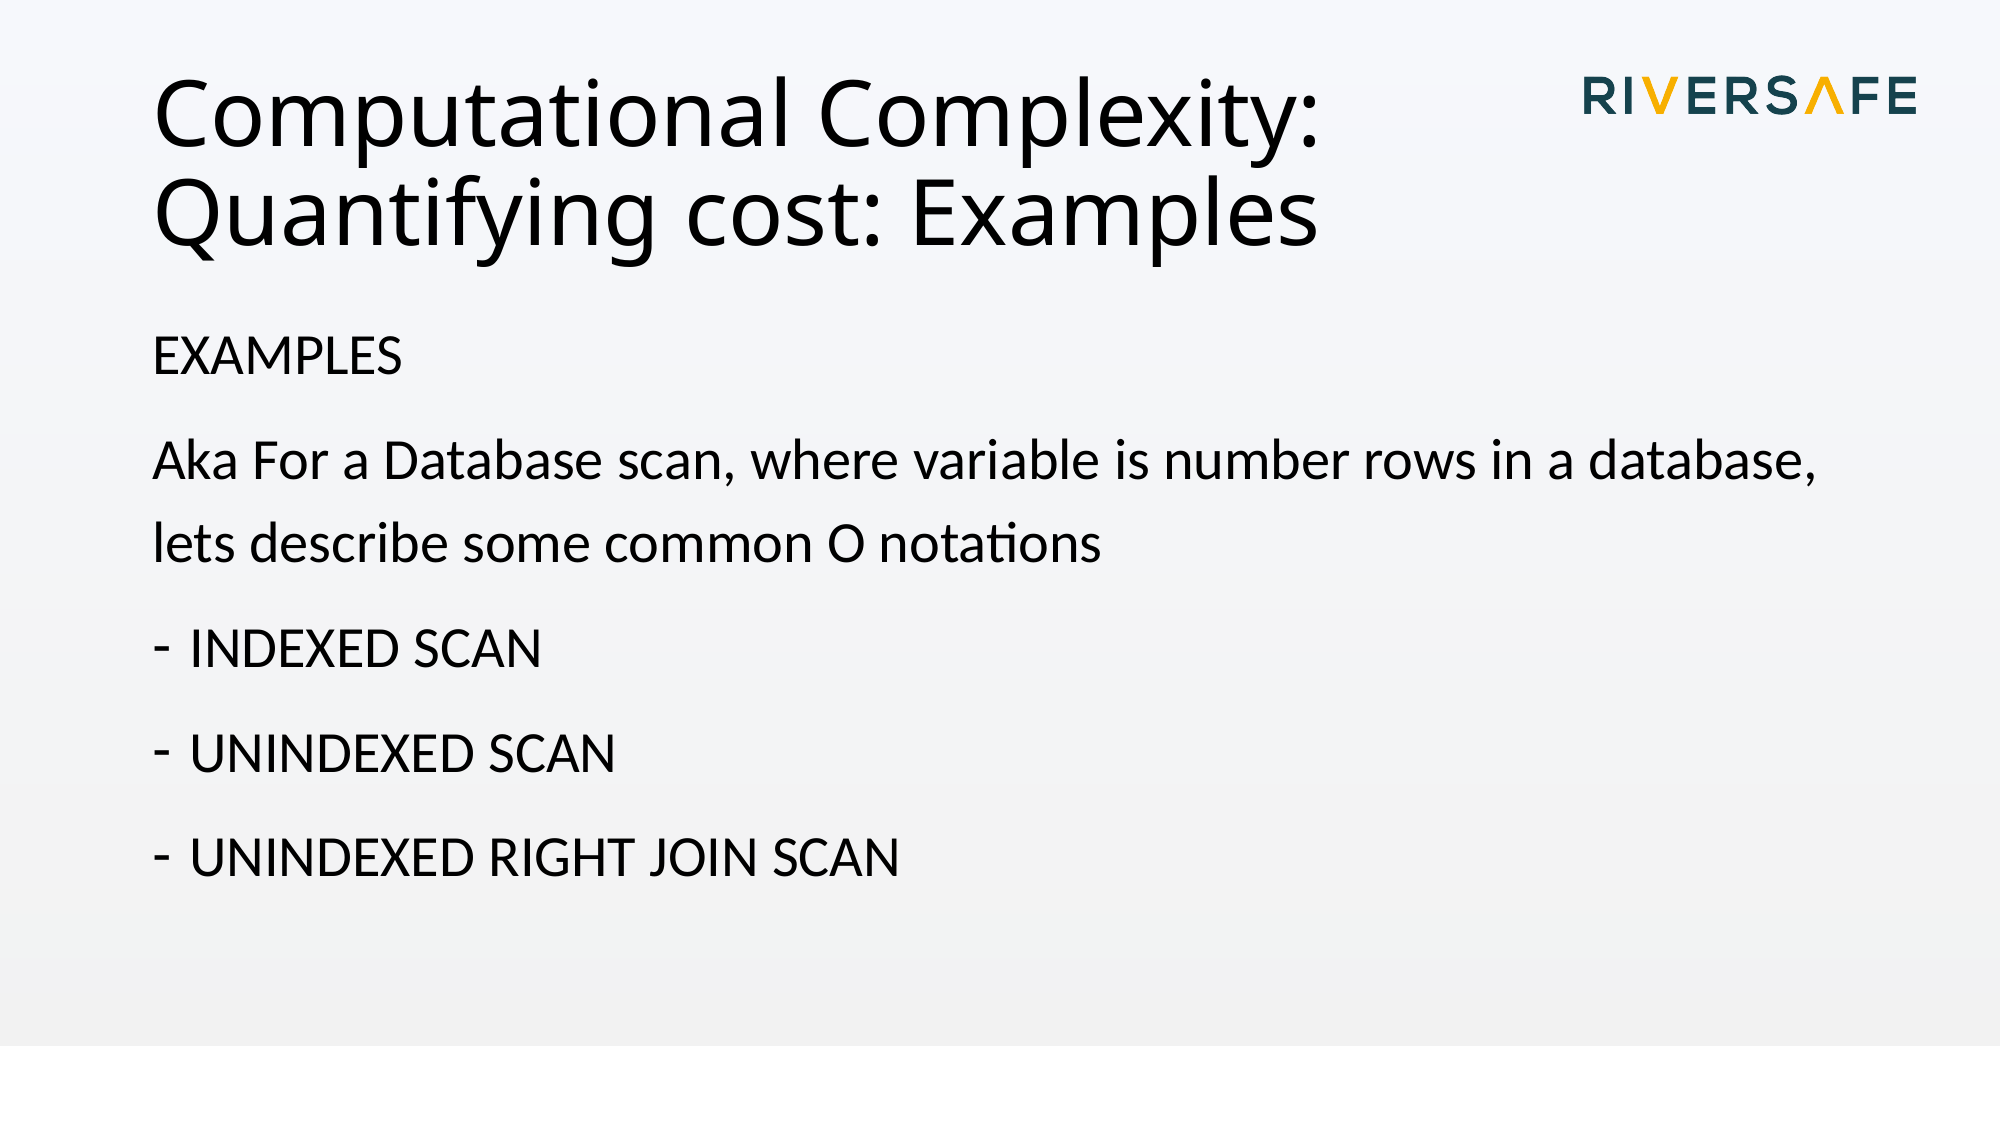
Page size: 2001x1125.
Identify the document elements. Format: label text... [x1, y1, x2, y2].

title Computational Complexity: Quantifying cost: Examples [137, 59, 1863, 190]
text_box EXAMPLES Aka For a Database scan, where variable is number rows in a database, lets describe some common O notations INDEXED SCAN UNINDEXED SCAN UNINDEXED RIGHT JOIN SCAN [137, 190, 1863, 905]
picture [1863, 75, 1916, 115]
